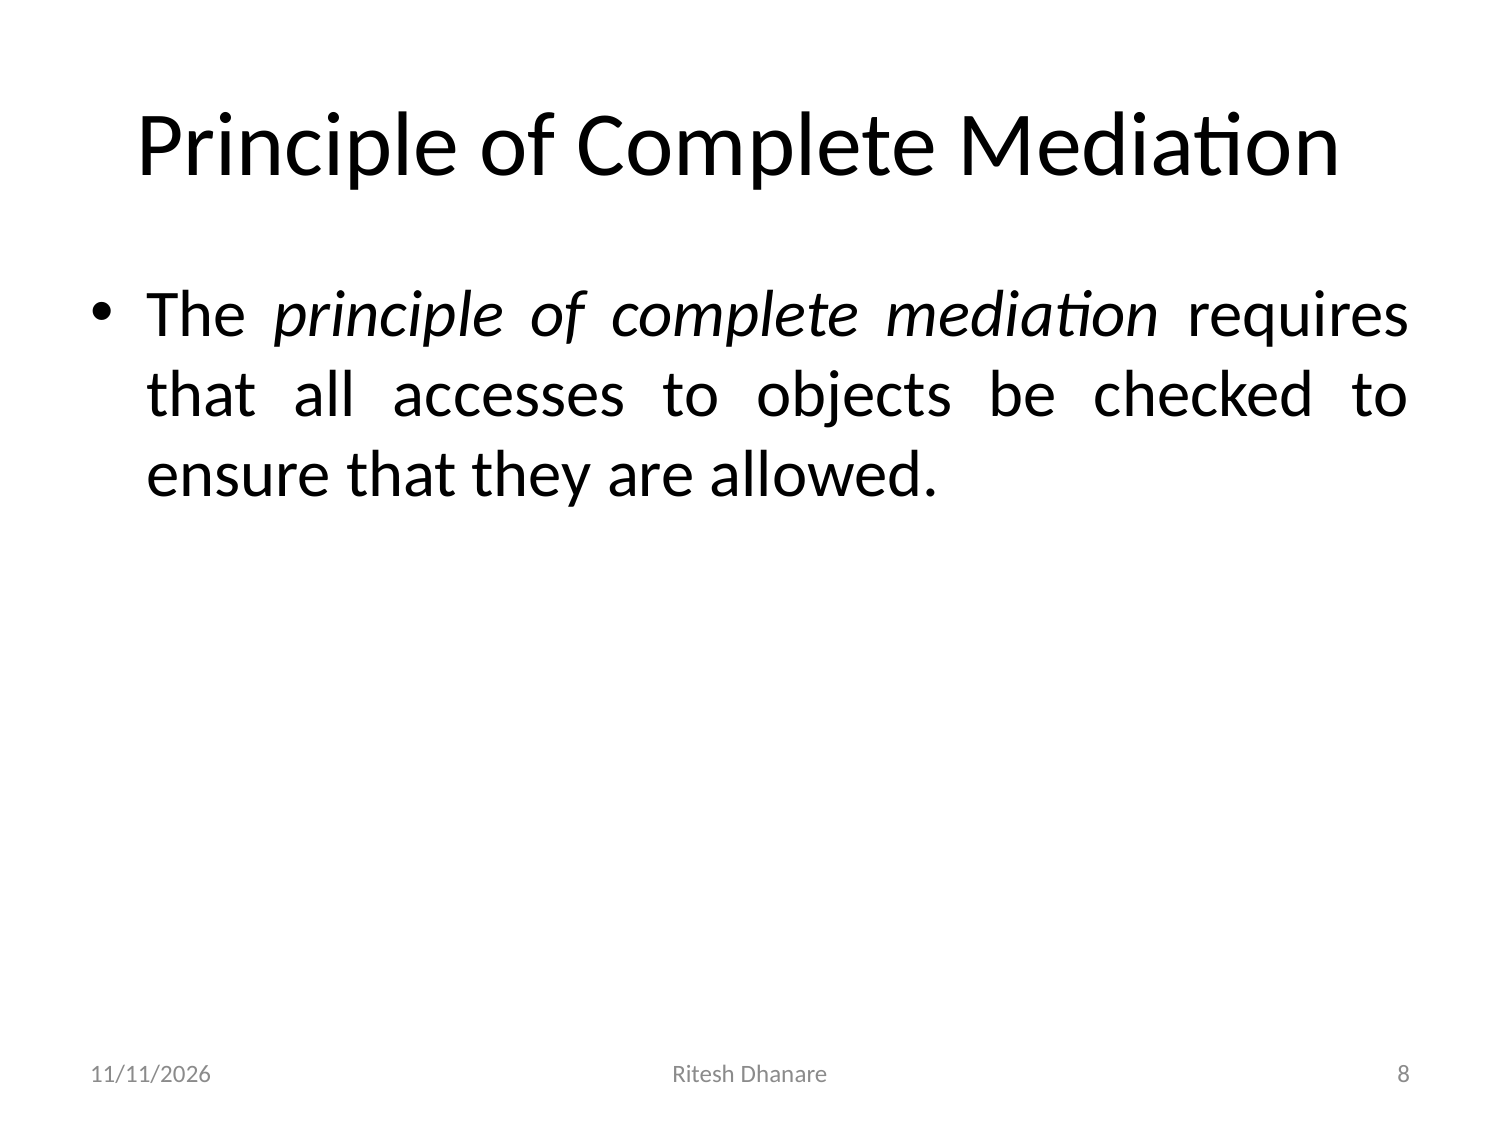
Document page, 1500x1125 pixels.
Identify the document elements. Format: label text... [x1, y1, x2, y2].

title Principle of Complete Mediation [75, 45, 1425, 233]
list The principle of complete mediation requires that all accesses to objects be checked to ensure that they are allowed. [75, 262, 1425, 1005]
footer Ritesh Dhanare [512, 1042, 988, 1103]
slide_number 8 [1074, 1042, 1425, 1103]
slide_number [75, 1042, 425, 1103]
